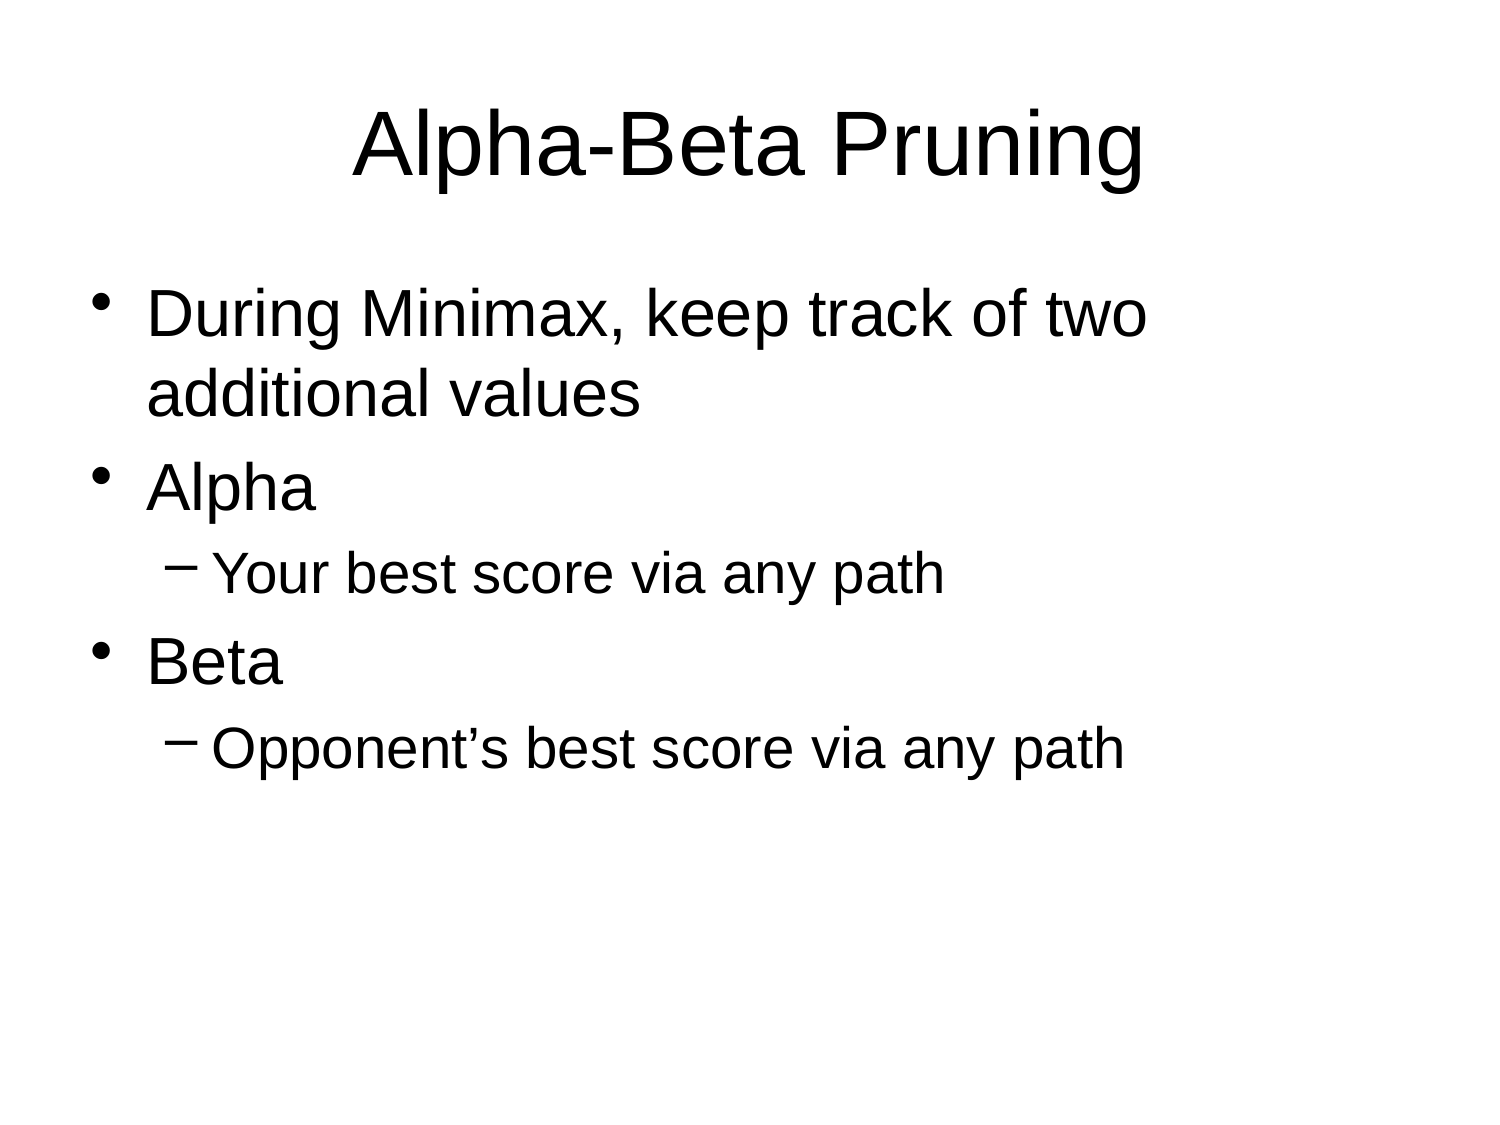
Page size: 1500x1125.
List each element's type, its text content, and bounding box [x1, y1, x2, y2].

list During Minimax, keep track of two additional values Alpha Your best score via any path Beta Opponent’s best score via any path [75, 262, 1425, 1005]
title Alpha-Beta Pruning [75, 45, 1425, 233]
